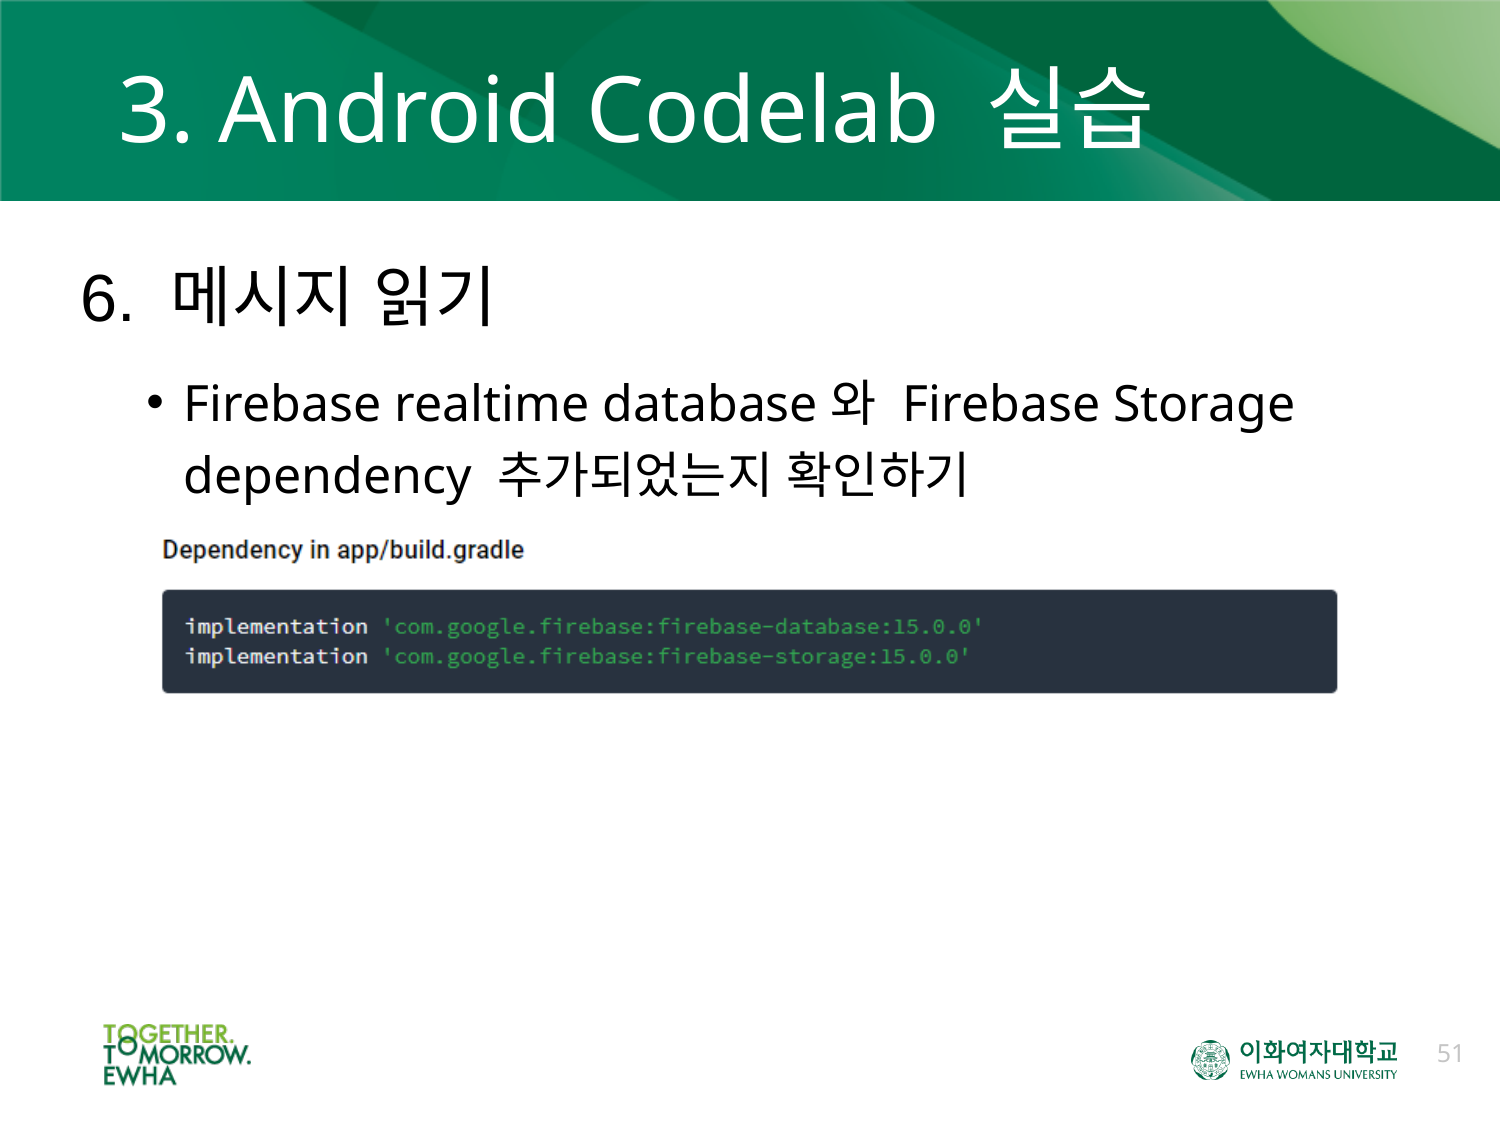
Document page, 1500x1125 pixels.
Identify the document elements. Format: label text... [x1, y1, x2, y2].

picture [0, 0, 1500, 201]
title 3. Android Codelab 실습 [103, 4, 1397, 222]
text_box 6. 메시지 읽기 [66, 247, 513, 342]
picture [149, 529, 1350, 706]
list Firebase realtime database와 Firebase Storage dependency 추가되었는지 확인하기 [56, 351, 1481, 1125]
